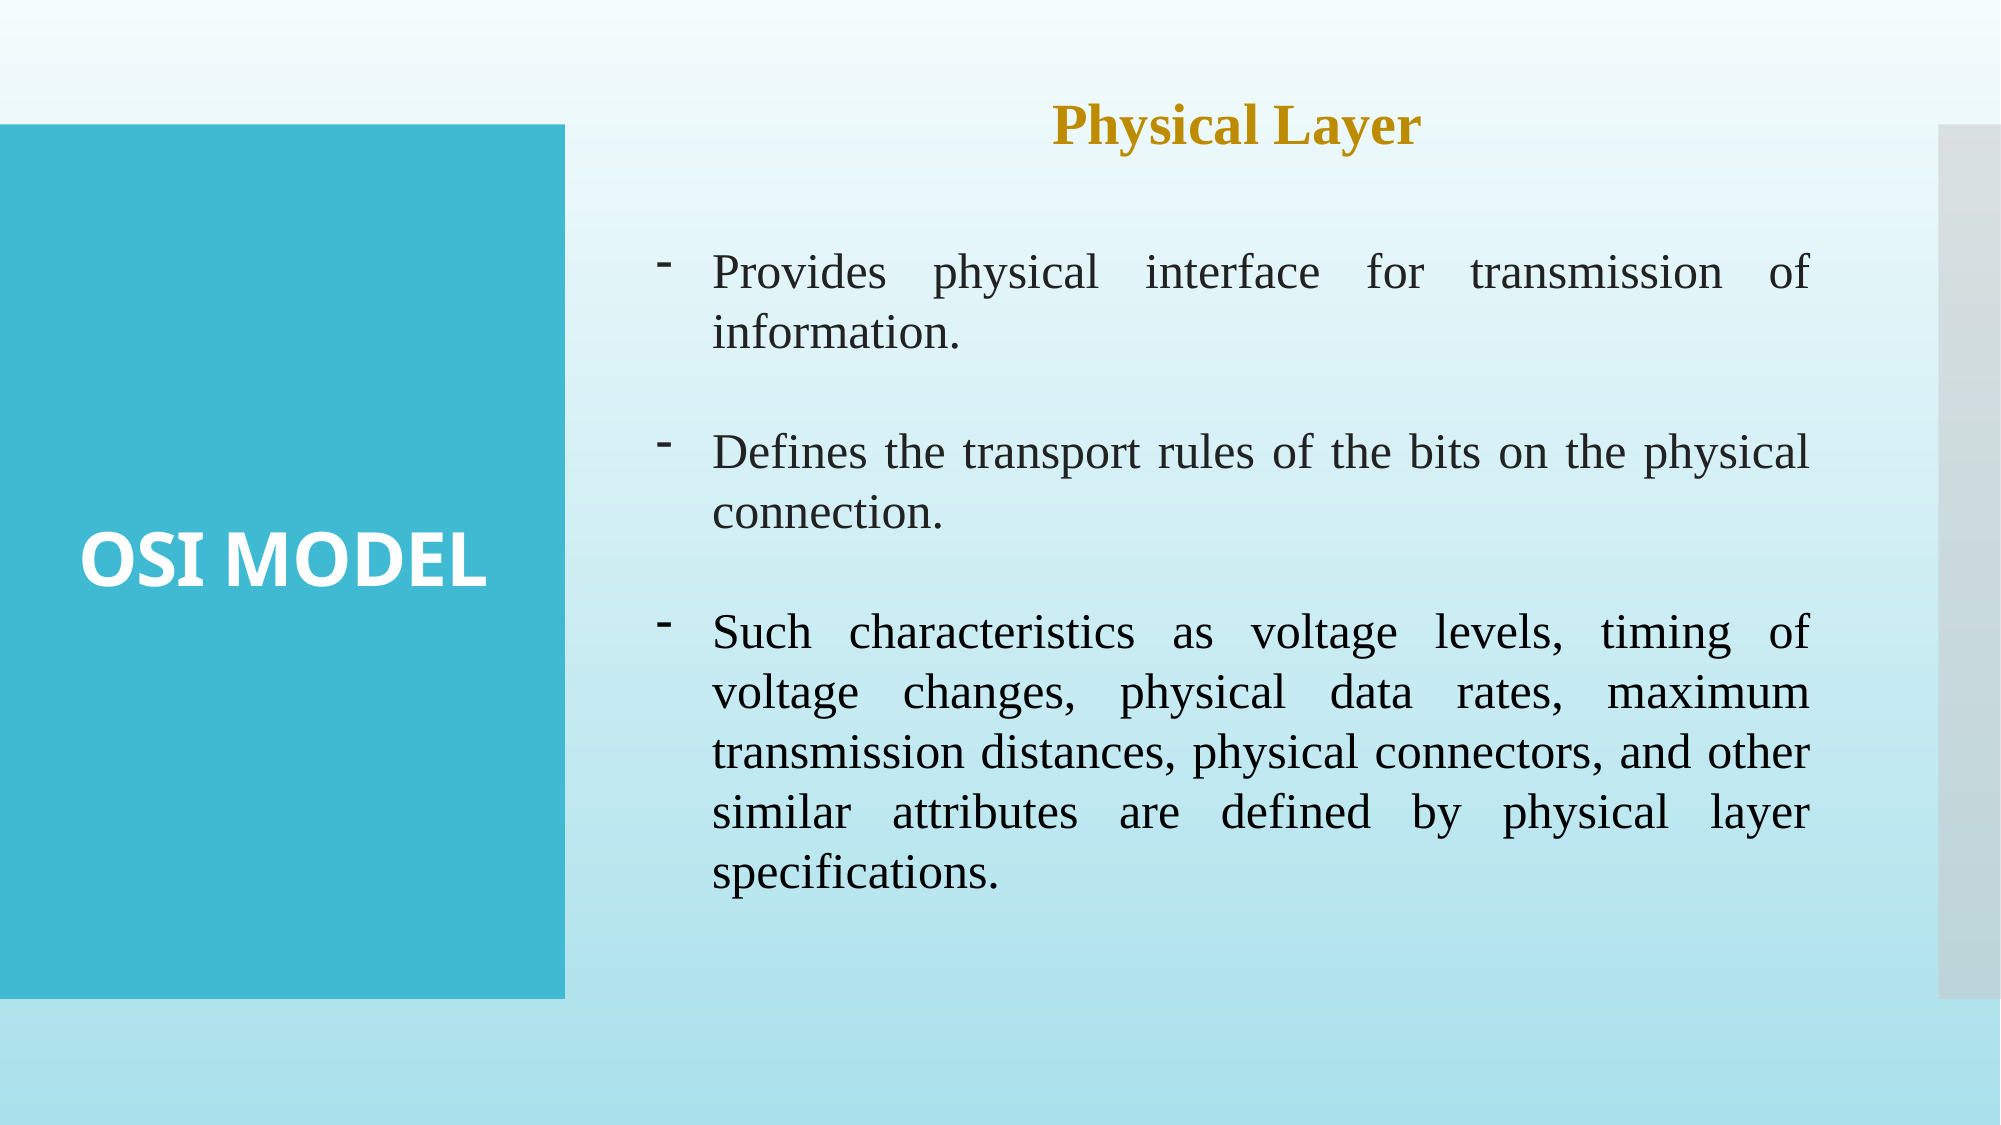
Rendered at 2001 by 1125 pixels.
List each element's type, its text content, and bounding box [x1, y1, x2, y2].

text_box Provides physical interface for transmission of information. Defines the transport rules of the bits on the physical connection. Such characteristics as voltage levels, timing of voltage changes, physical data rates, maximum transmission distances, physical connectors, and other similar attributes are defined by physical layer specifications. [641, 230, 1826, 1006]
title OSI MODEL [41, 184, 525, 940]
text_box Physical Layer [776, 78, 1726, 164]
